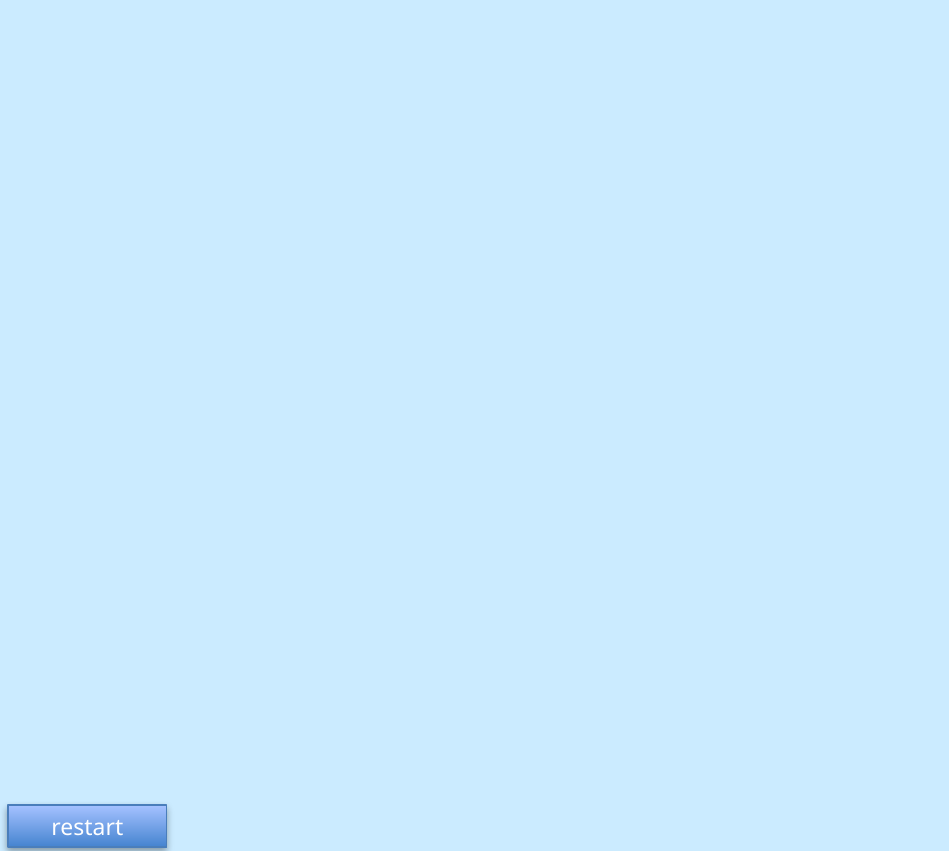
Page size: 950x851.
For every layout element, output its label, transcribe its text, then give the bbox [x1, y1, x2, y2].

text_box restart [7, 804, 167, 848]
